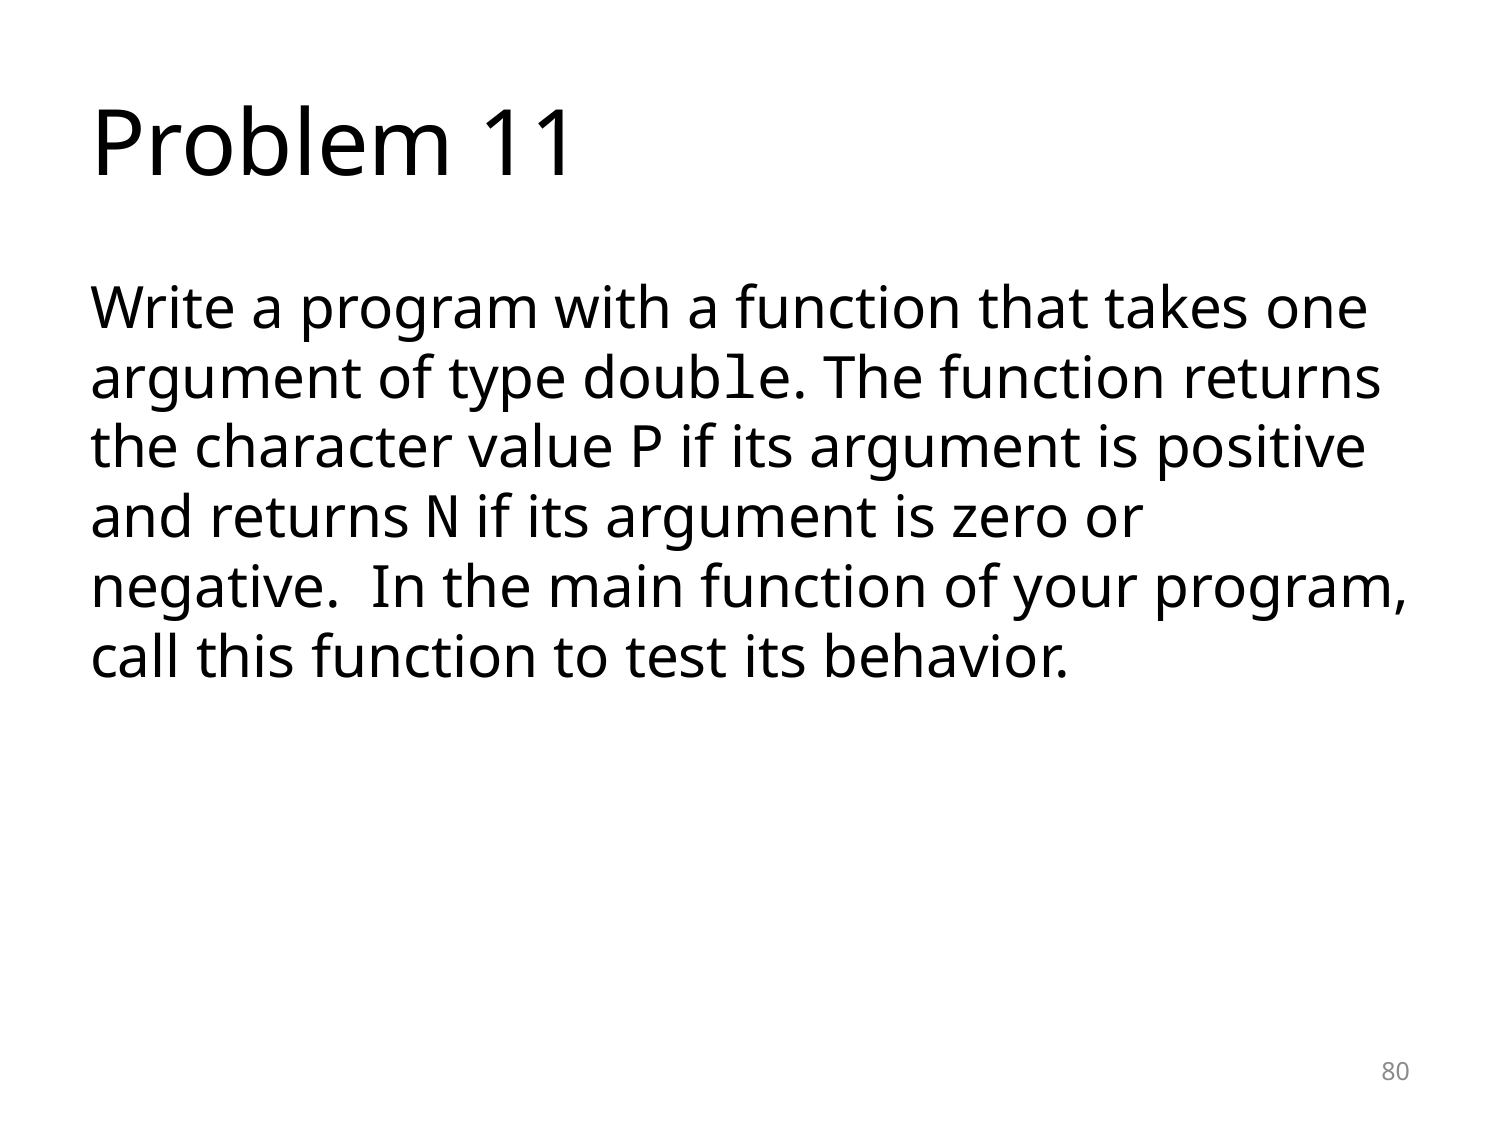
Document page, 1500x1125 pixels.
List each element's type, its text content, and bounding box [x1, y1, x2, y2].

slide_number 80 [1074, 1042, 1425, 1103]
list Write a program with a function that takes one argument of type double. The function returns the character value P if its argument is positive and returns N if its argument is zero or negative. In the main function of your program, call this function to test its behavior. [75, 262, 1425, 391]
list Write a program with a function that takes one argument of type double. The function returns the character value P if its argument is positive and returns N if its argument is zero or negative. In the main function of your program, call this function to test its behavior. [75, 392, 1425, 1005]
title Problem 11 [75, 45, 1425, 233]
